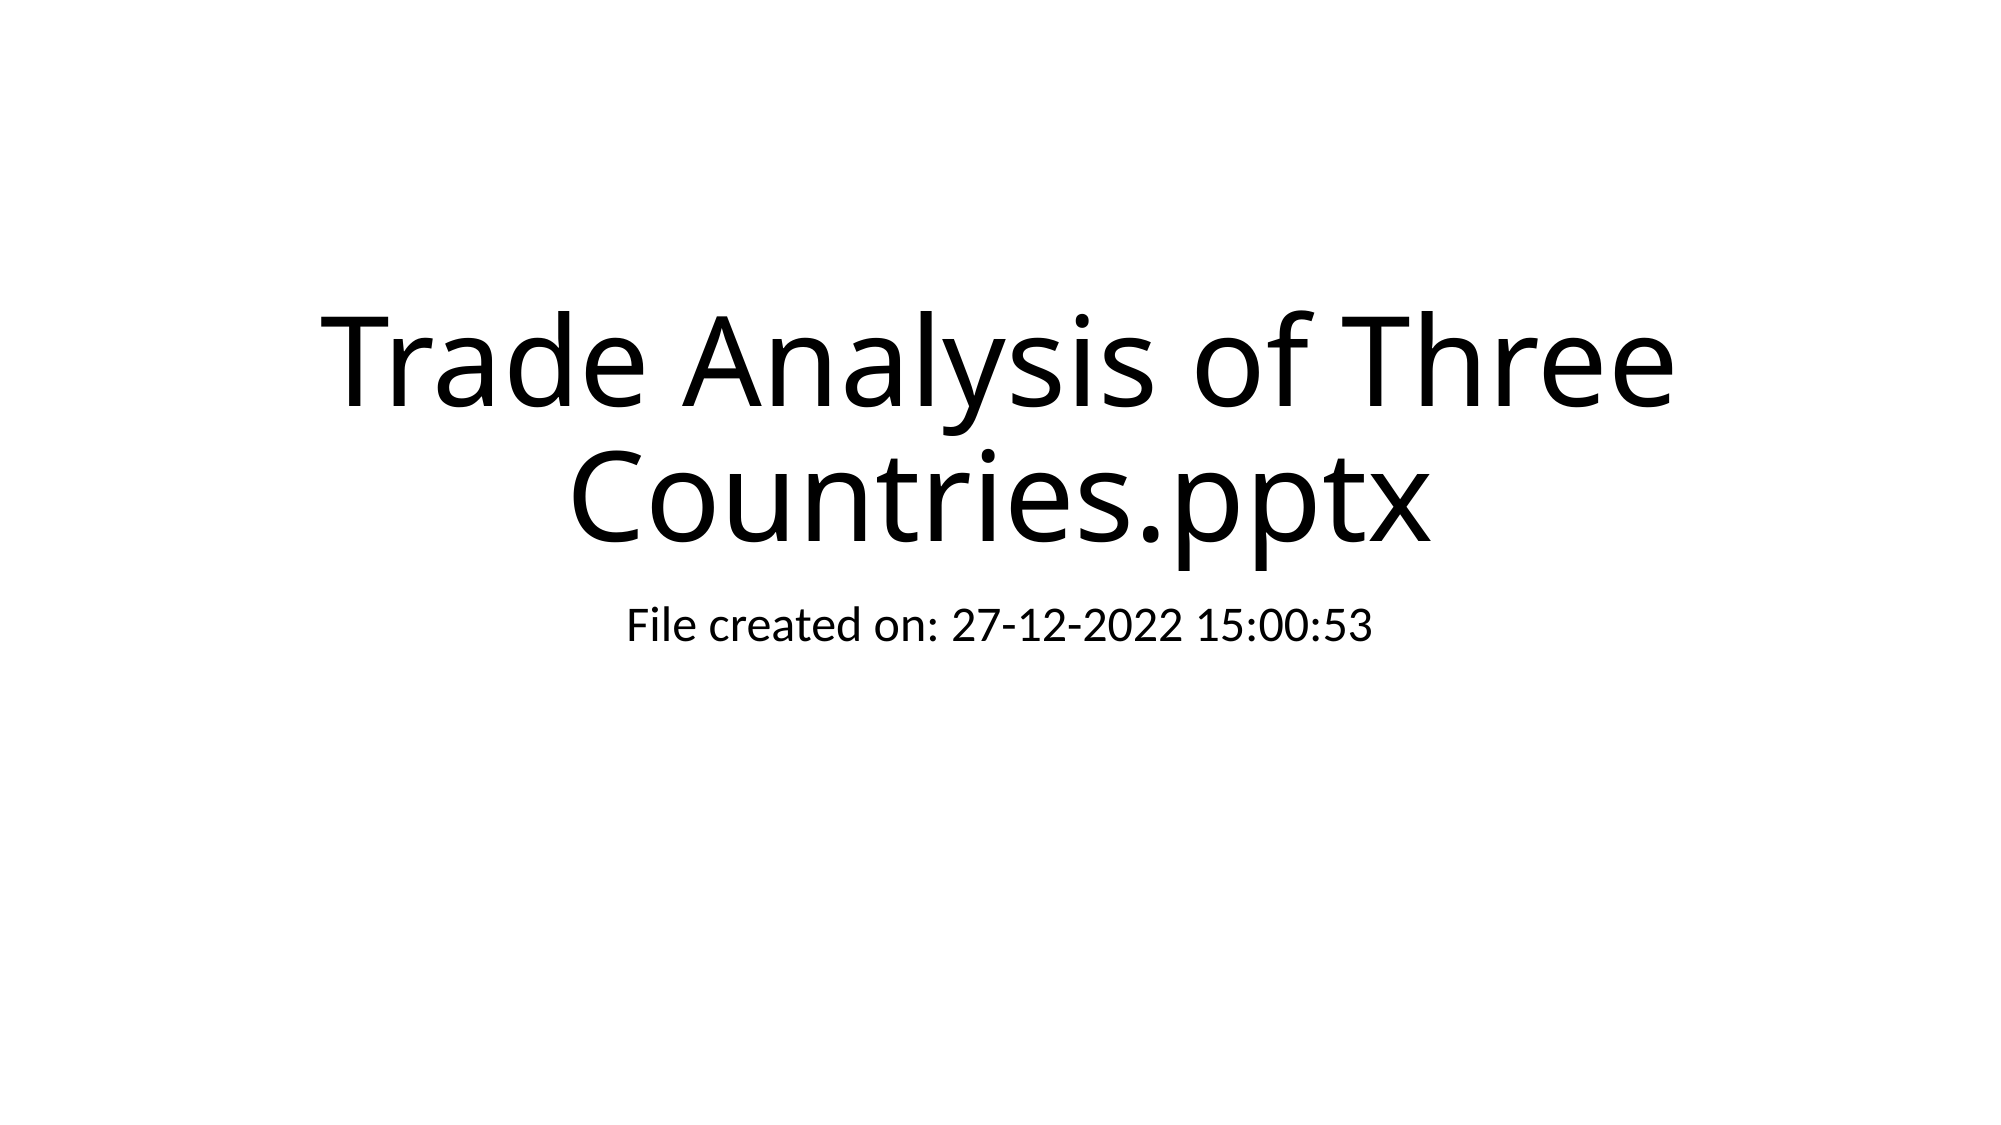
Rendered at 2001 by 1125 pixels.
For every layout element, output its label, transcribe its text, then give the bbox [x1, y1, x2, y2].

subtitle File created on: 27-12-2022 15:00:53 [249, 590, 1750, 863]
title Trade Analysis of Three Countries.pptx [249, 184, 1750, 576]
